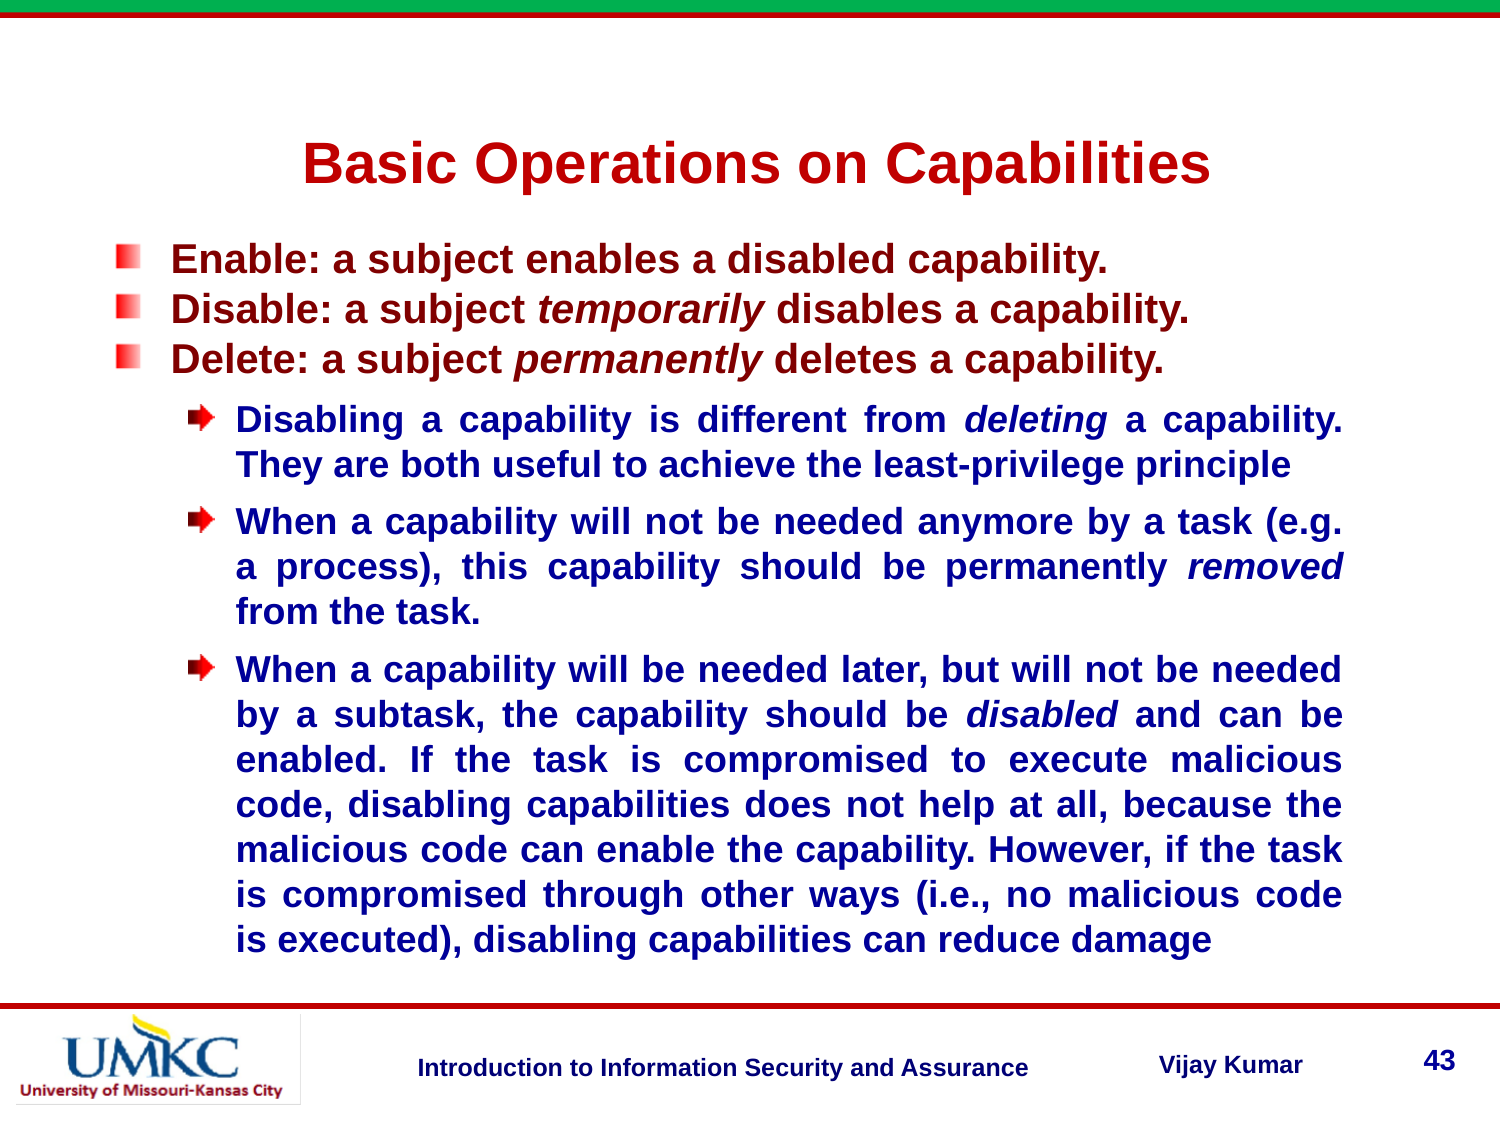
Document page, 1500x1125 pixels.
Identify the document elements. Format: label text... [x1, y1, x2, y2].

text_box Enable: a subject enables a disabled capability. Disable: a subject temporarily disables a capability. Delete: a subject permanently deletes a capability. Disabling a capability is different from deleting a capability. They are both useful to achieve the least-privilege principle When a capability will not be needed anymore by a task (e.g. a process), this capability should be permanently removed from the task. When a capability will be needed later, but will not be needed by a subtask, the capability should be disabled and can be enabled. If the task is compromised to execute malicious code, disabling capabilities does not help at all, because the malicious code can enable the capability. However, if the task is compromised through other ways (i.e., no malicious code is executed), disabling capabilities can reduce damage [23, 224, 1359, 968]
picture [114, 292, 144, 322]
picture [114, 242, 144, 272]
picture [188, 654, 215, 681]
picture [16, 1014, 301, 1106]
title Basic Operations on Capabilities [76, 99, 1439, 220]
picture [114, 342, 144, 372]
picture [188, 404, 215, 431]
picture [188, 506, 215, 533]
slide_number 43 [1372, 1033, 1472, 1074]
